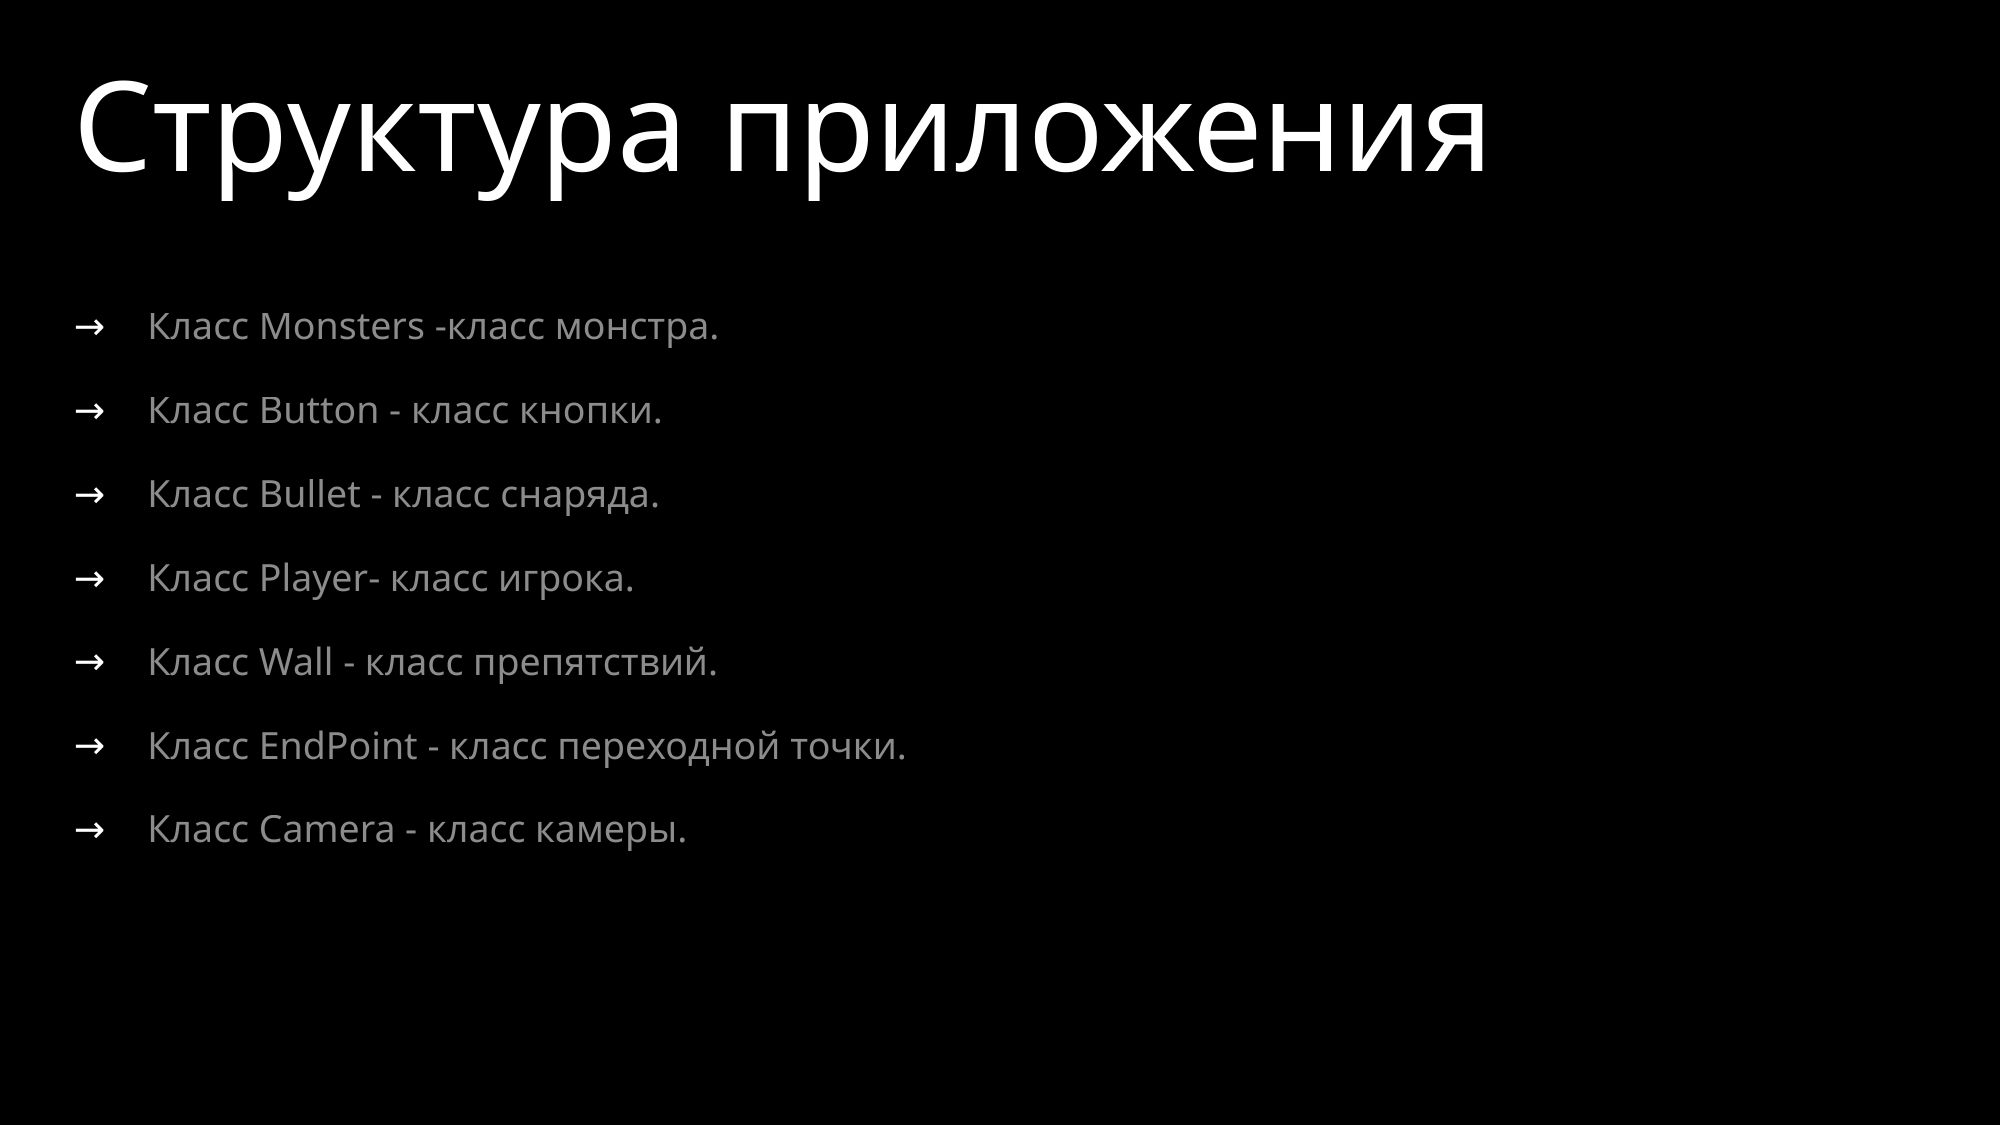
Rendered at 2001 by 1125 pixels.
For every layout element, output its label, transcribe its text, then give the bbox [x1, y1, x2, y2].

list Класс Monsters -класс монстра. Класс Button - класс кнопки. Класс Bullet - класс снаряда. Класс Player- класс игрока. Класс Wall - класс препятствий. Класс EndPoint - класс переходной точки. Класс Camera - класс камеры. [73, 284, 1927, 906]
title Структура приложения [73, 63, 1928, 251]
